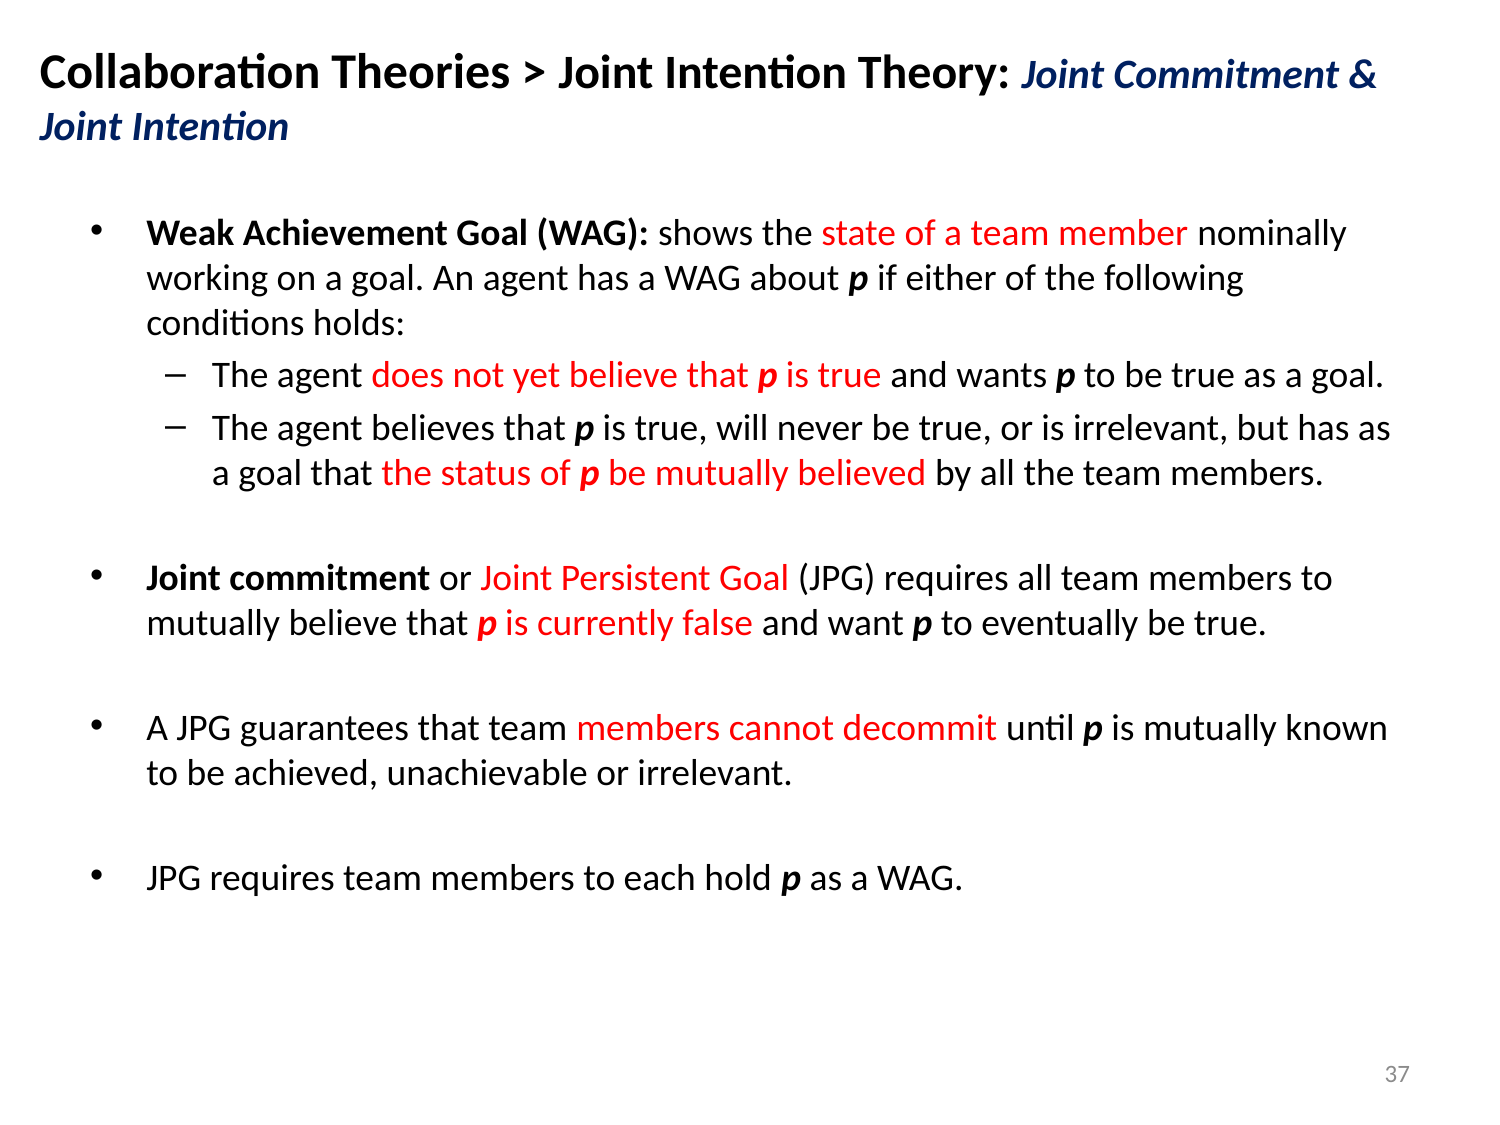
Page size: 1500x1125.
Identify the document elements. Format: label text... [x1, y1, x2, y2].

text_box Collaboration Theories > Joint Intention Theory: Joint Commitment & Joint Intention [24, 0, 1475, 188]
text_box Weak Achievement Goal (WAG): shows the state of a team member nominally working on a goal. An agent has a WAG about p if either of the following conditions holds: The agent does not yet believe that p is true and wants p to be true as a goal. The agent believes that p is true, will never be true, or is irrelevant, but has as a goal that the status of p be mutually believed by all the team members. Joint commitment or Joint Persistent Goal (JPG) requires all team members to mutually believe that p is currently false and want p to eventually be true. A JPG guarantees that team members cannot decommit until p is mutually known to be achieved, unachievable or irrelevant. JPG requires team members to each hold p as a WAG. [74, 199, 1422, 1113]
slide_number 37 [1074, 1042, 1425, 1103]
